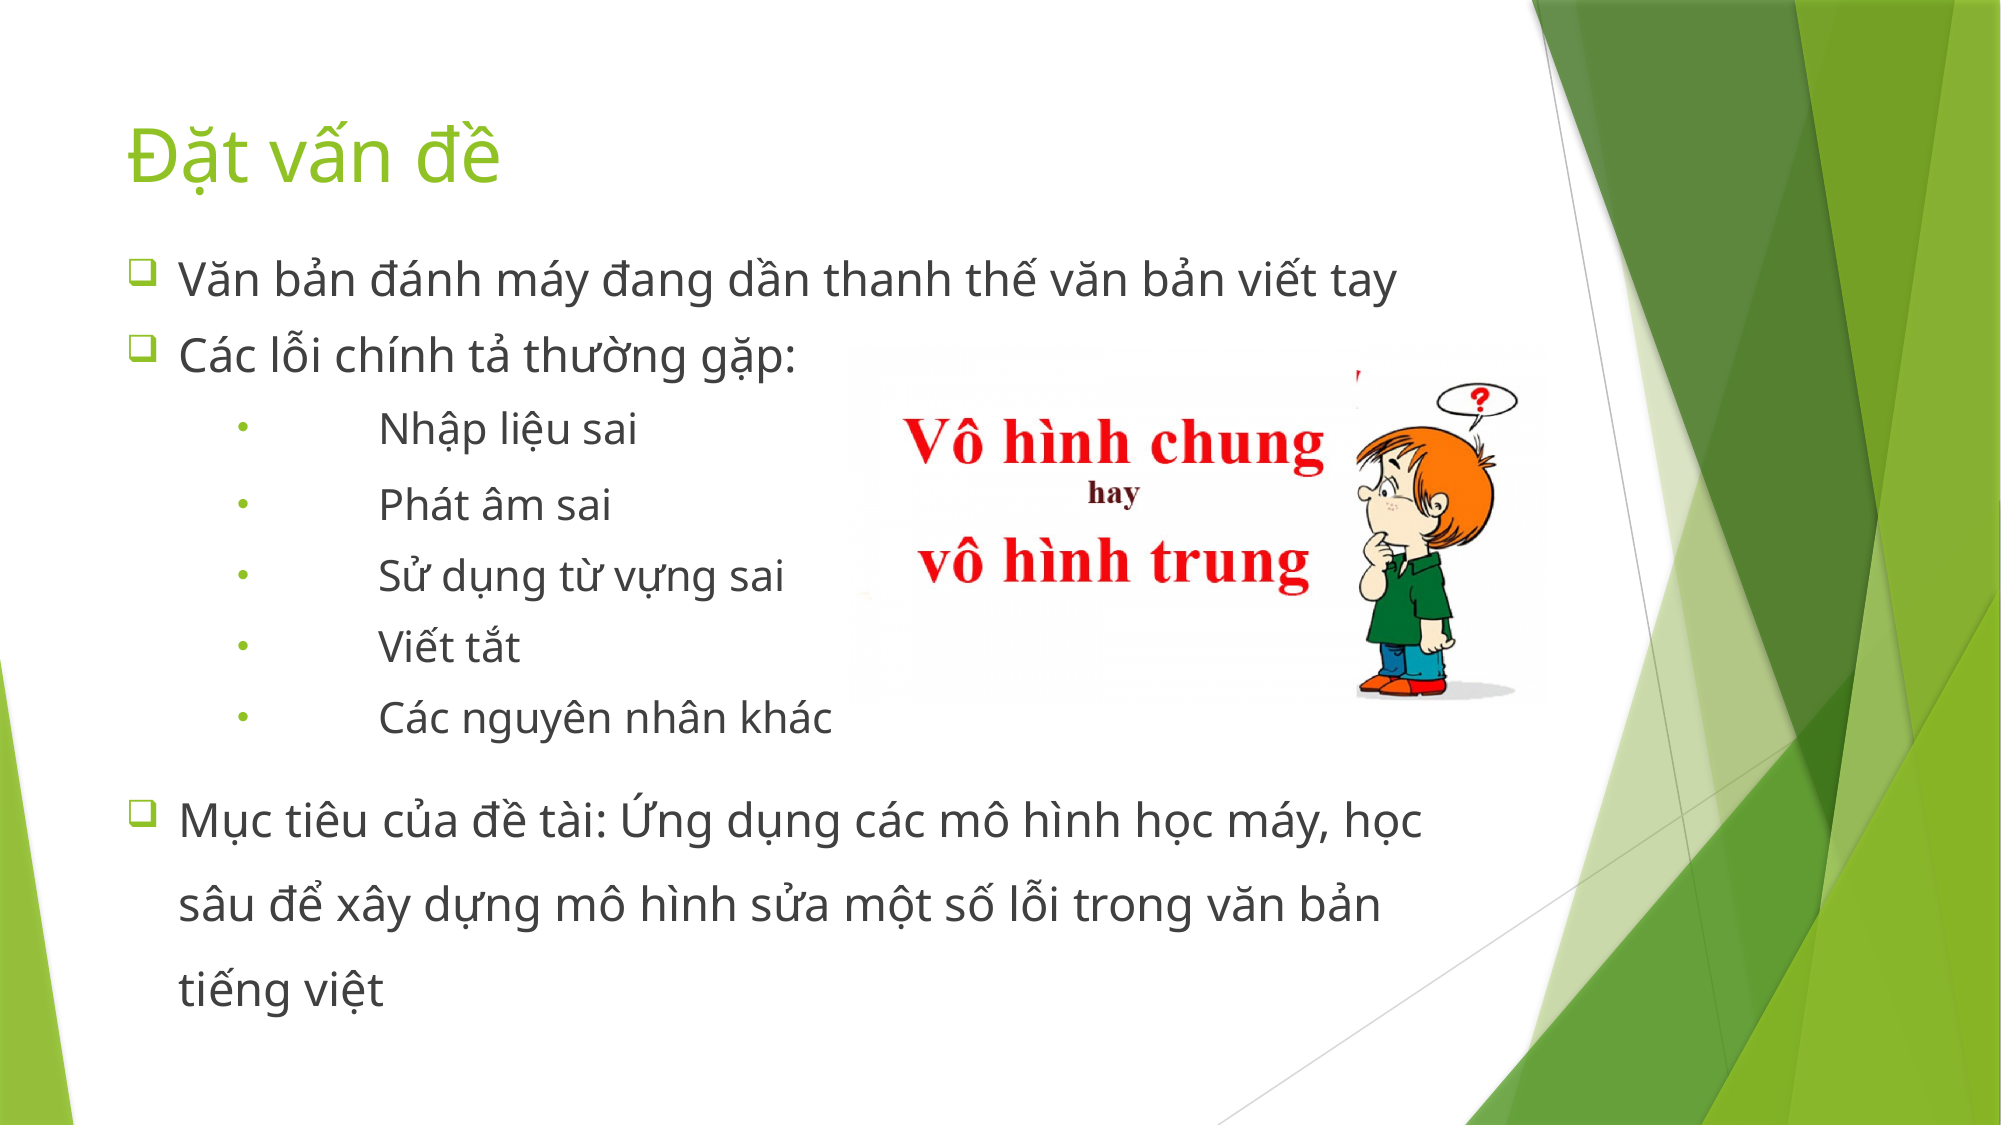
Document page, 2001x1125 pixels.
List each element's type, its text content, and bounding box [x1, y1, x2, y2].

picture [847, 346, 1548, 706]
list Văn bản đánh máy đang dần thanh thế văn bản viết tay Các lỗi chính tả thường gặp: Nhập liệu sai Phát âm sai Sử dụng từ vựng sai Viết tắt Các nguyên nhân khác Mục tiêu của đề tài: Ứng dụng các mô hình học máy, học sâu để xây dựng mô hình sửa một số lỗi trong văn bản tiếng việt [111, 241, 1522, 1025]
title Đặt vấn đề [111, 99, 1522, 216]
